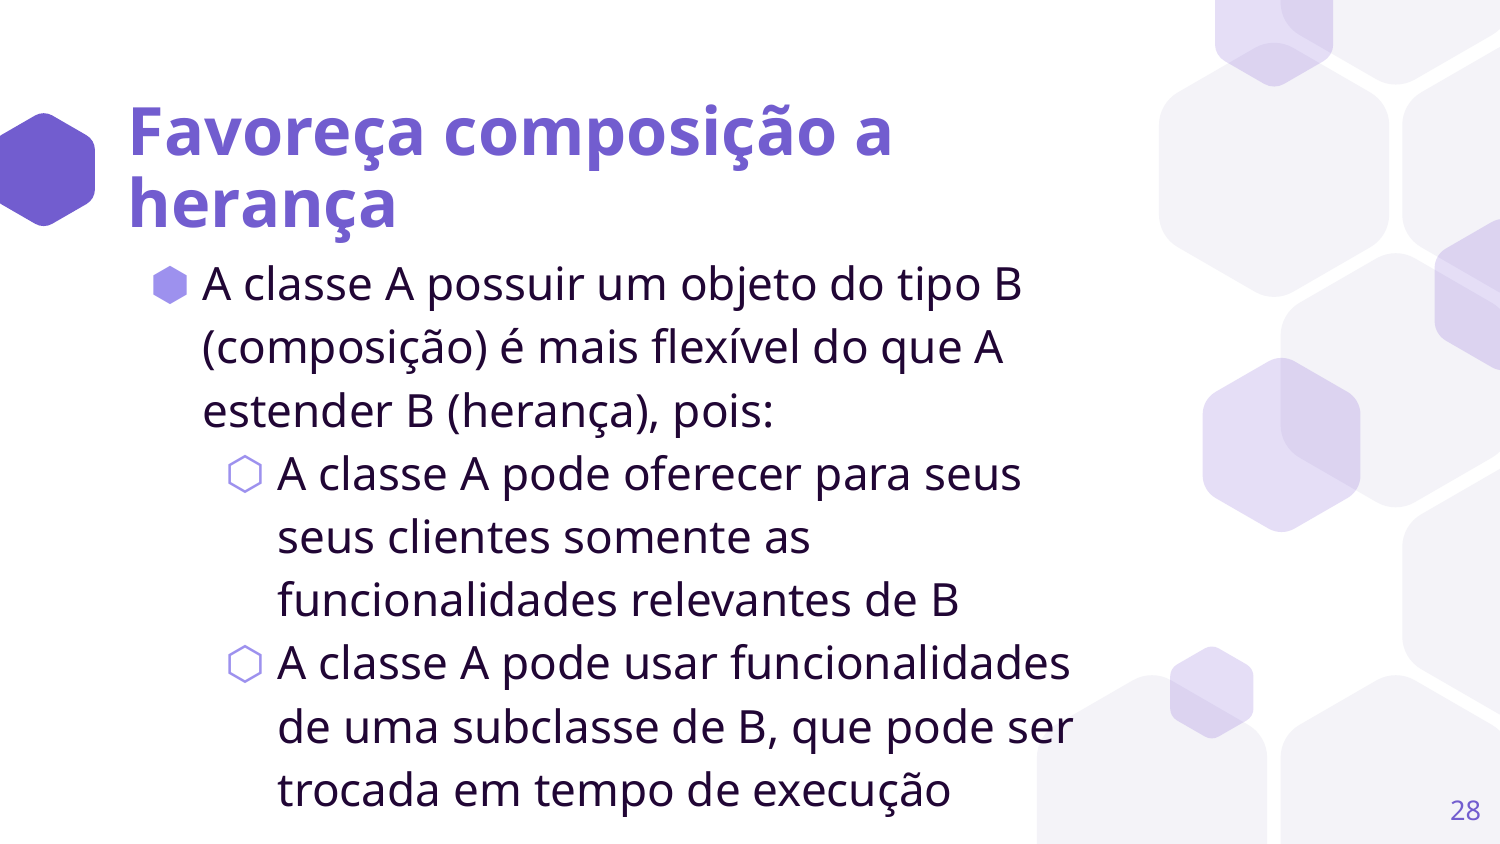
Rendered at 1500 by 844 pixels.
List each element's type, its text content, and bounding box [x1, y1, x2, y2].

list A classe A possuir um objeto do tipo B (composição) é mais flexível do que A estender B (herança), pois: A classe A pode oferecer para seus seus clientes somente as funcionalidades relevantes de B A classe A pode usar funcionalidades de uma subclasse de B, que pode ser trocada em tempo de execução [127, 246, 1114, 720]
title Favoreça composição a herança [127, 137, 1114, 203]
slide_number ‹#› [1391, 779, 1482, 844]
